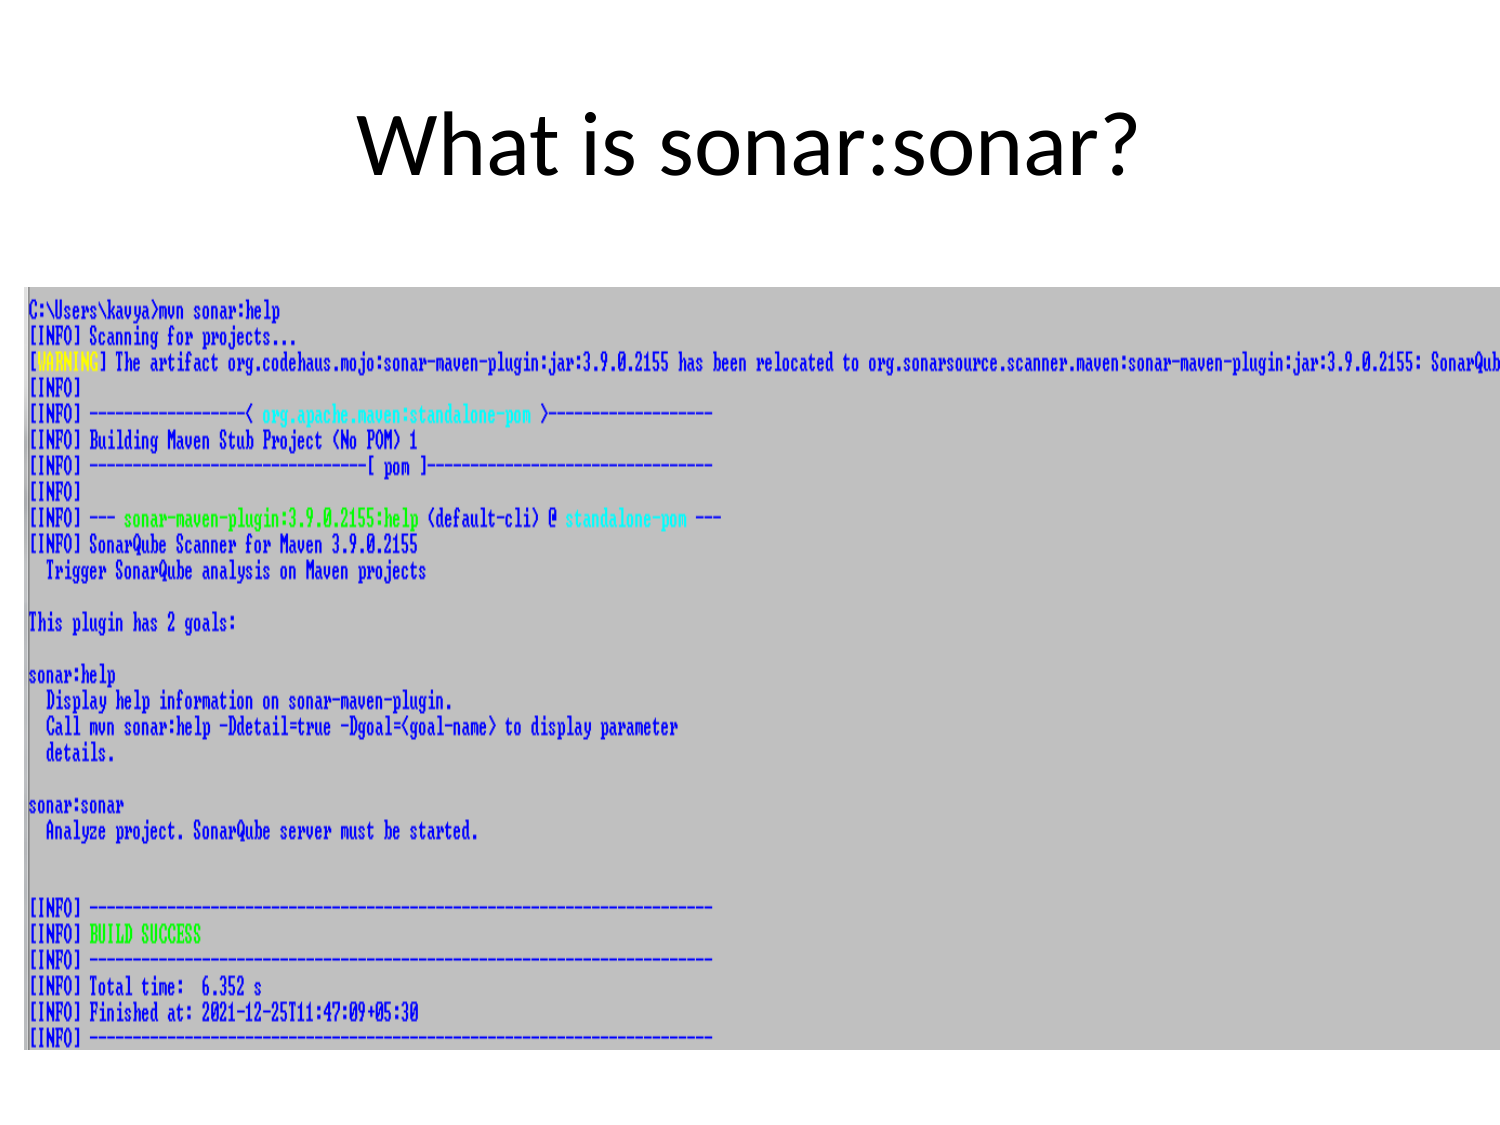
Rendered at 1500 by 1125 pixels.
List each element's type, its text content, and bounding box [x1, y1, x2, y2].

title What is sonar:sonar? [75, 45, 1425, 233]
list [24, 287, 1500, 1051]
